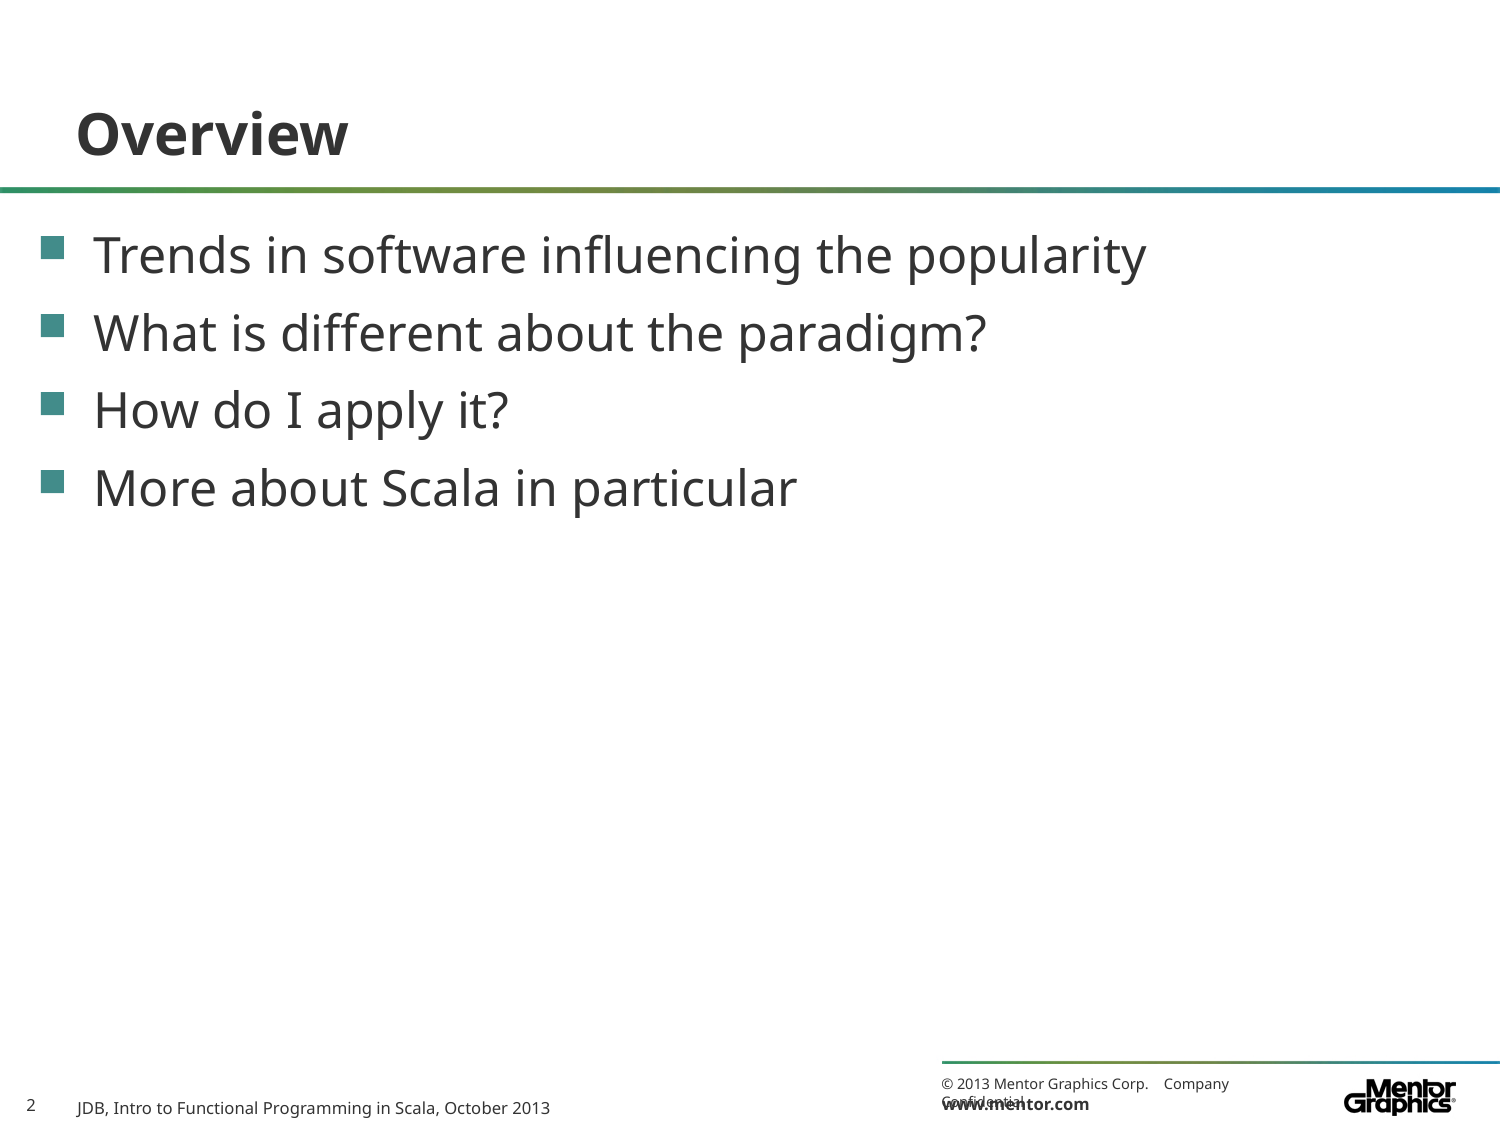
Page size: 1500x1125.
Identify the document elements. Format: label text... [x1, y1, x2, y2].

picture [0, 176, 1500, 215]
title Overview [0, 0, 1500, 176]
picture [0, 1048, 1500, 1125]
footer JDB, Intro to Functional Programming in Scala, October 2013 [62, 1086, 918, 1125]
list Trends in software influencing the popularity What is different about the paradigm? How do I apply it? More about Scala in particular [0, 215, 1500, 1048]
slide_number 2 [0, 1087, 63, 1125]
